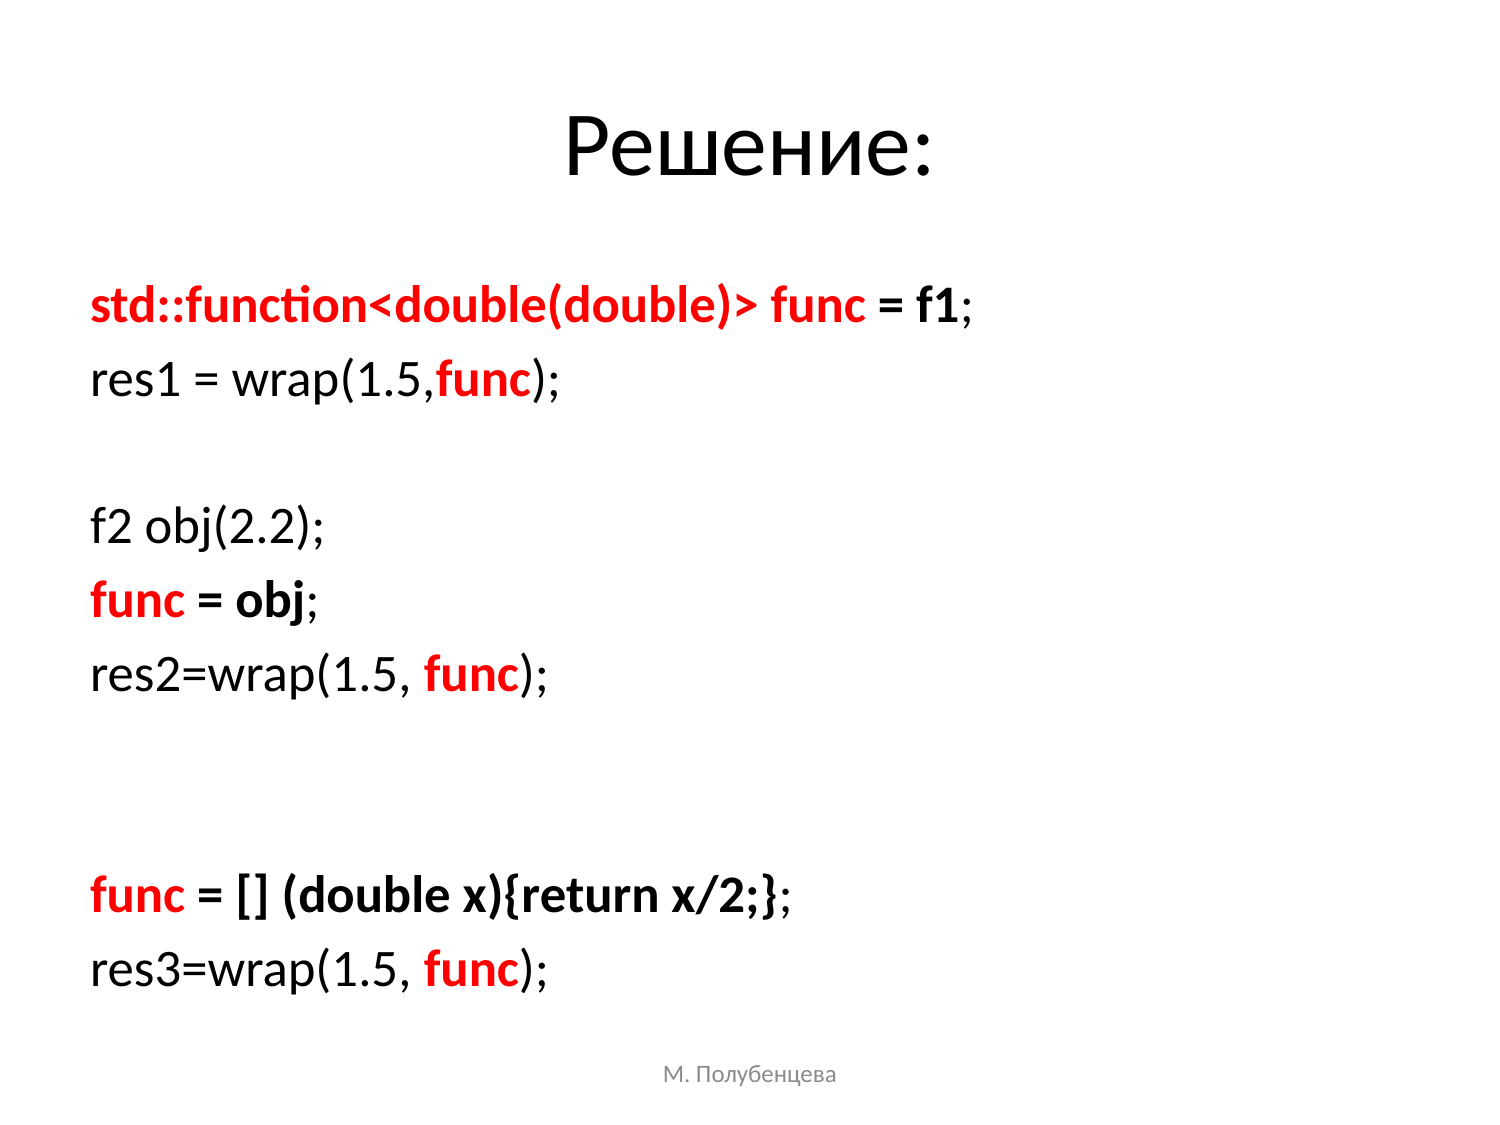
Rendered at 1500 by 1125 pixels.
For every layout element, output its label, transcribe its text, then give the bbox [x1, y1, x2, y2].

list std::function<double(double)> func = f1; res1 = wrap(1.5,func); f2 obj(2.2); func = obj; res2=wrap(1.5, func); func = [] (double x){return x/2;}; res3=wrap(1.5, func); [75, 262, 1425, 1005]
footer М. Полубенцева [512, 1042, 988, 1103]
title Решение: [75, 45, 1425, 233]
